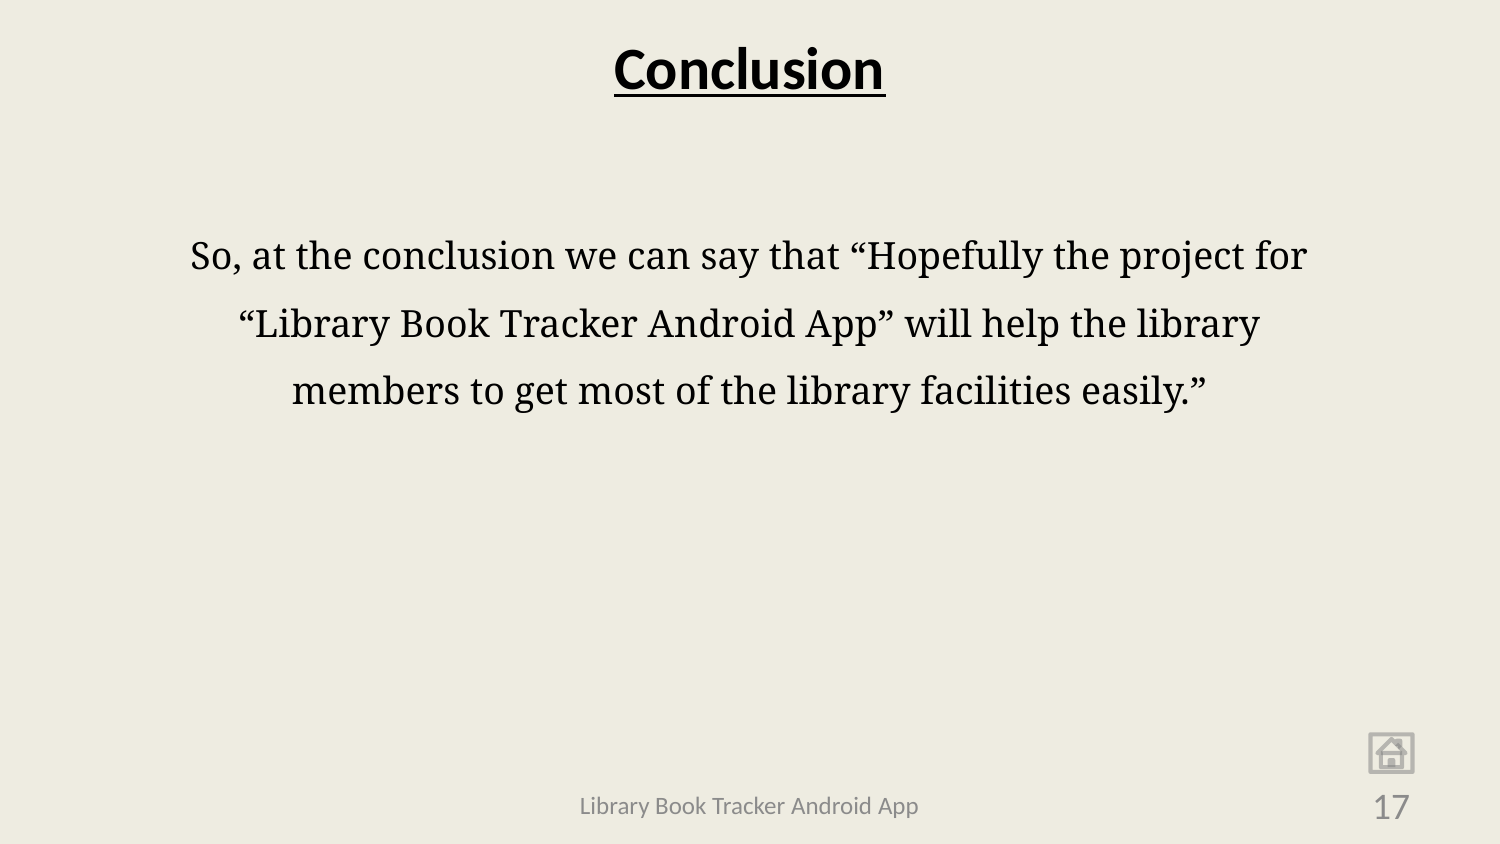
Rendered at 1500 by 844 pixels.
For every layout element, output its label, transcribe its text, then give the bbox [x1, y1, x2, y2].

footer Library Book Tracker Android App [512, 782, 988, 827]
slide_number 17 [1074, 782, 1425, 827]
text_box [1368, 732, 1415, 774]
text_box So, at the conclusion we can say that “Hopefully the project for “Library Book Tracker Android App” will help the library members to get most of the library facilities easily.” [159, 202, 1340, 420]
title Conclusion [75, 21, 1425, 110]
